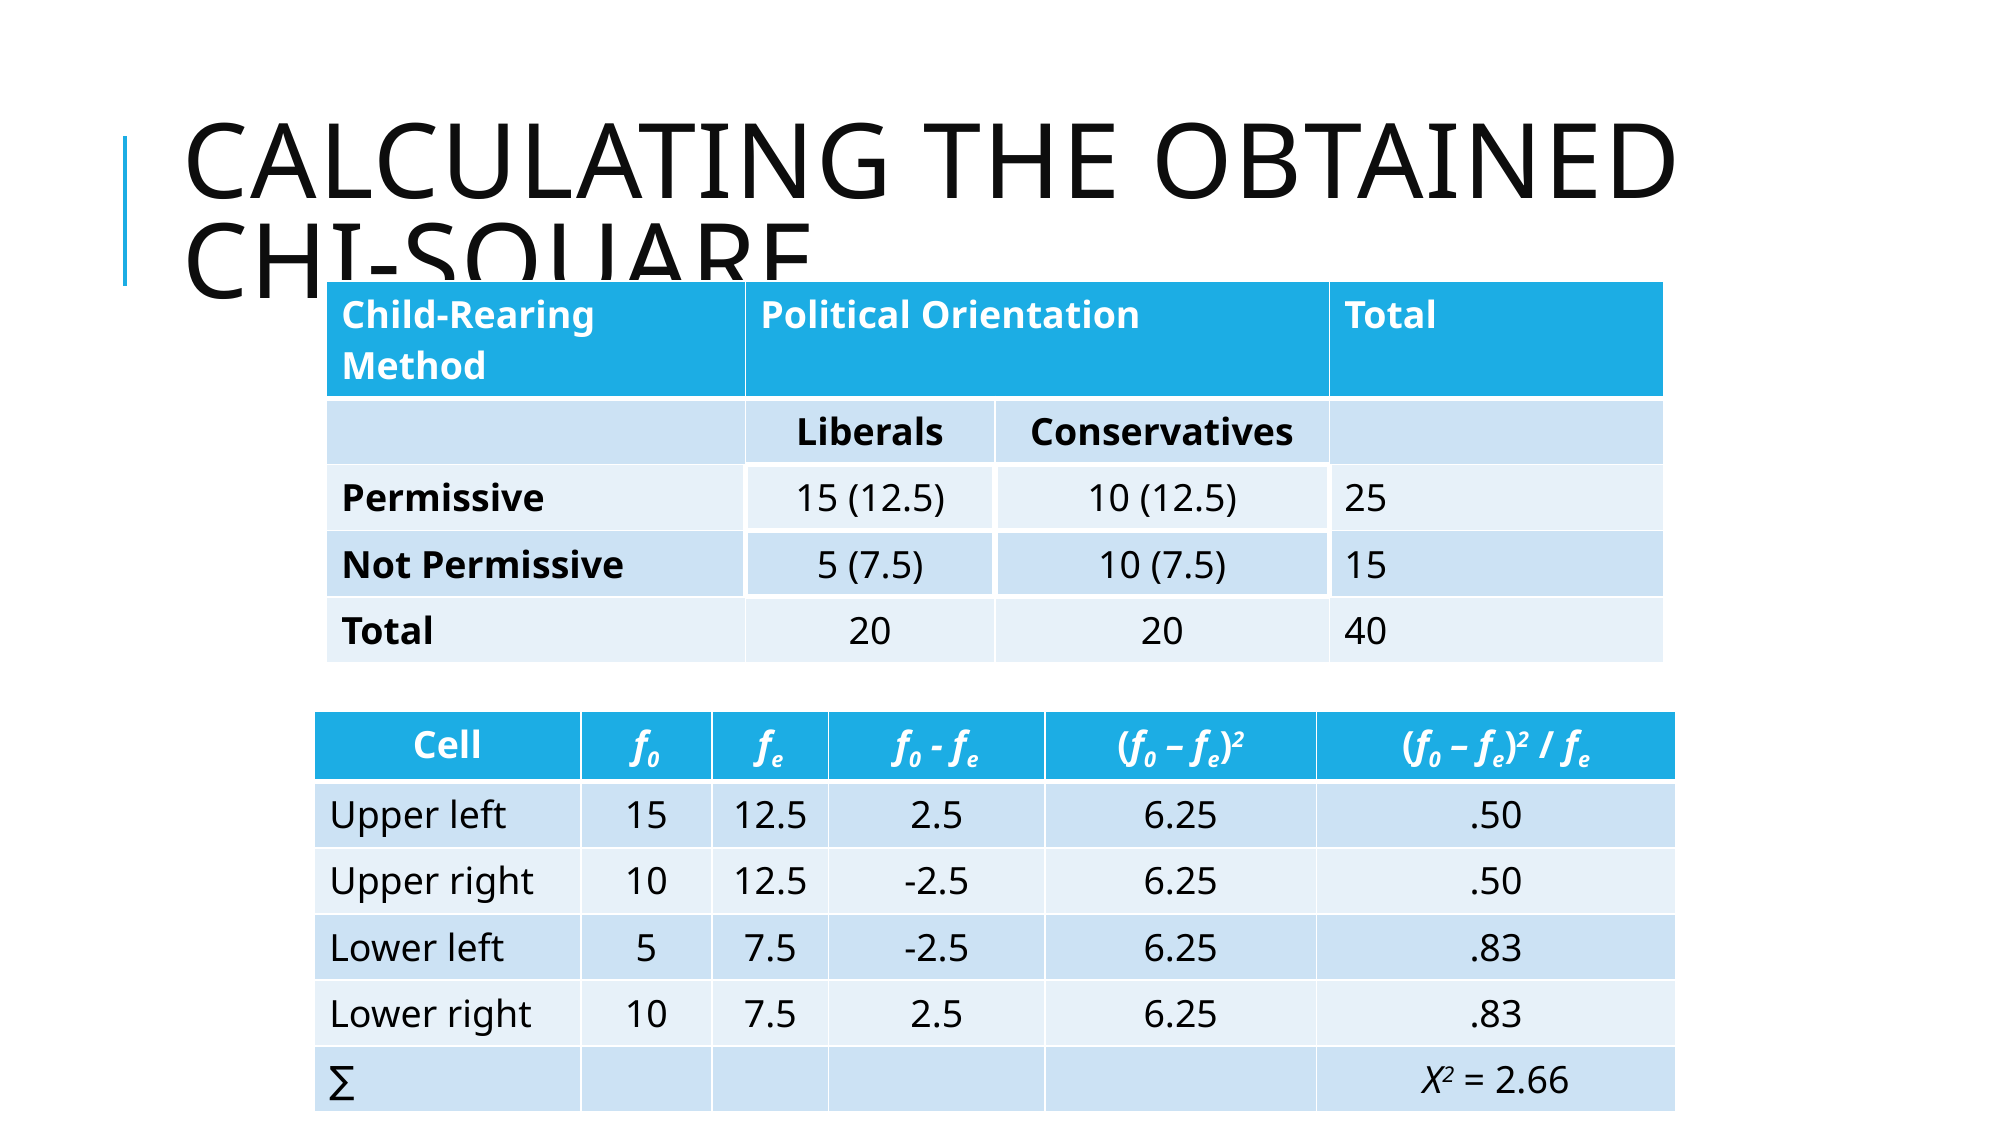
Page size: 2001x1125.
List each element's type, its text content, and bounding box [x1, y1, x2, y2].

table_cell Total [327, 598, 745, 662]
table_cell [327, 401, 745, 464]
table_cell 2.5 [829, 784, 1044, 847]
table_cell 6.25 [1046, 981, 1316, 1045]
table_header fe [713, 712, 828, 779]
table_cell 40 [1330, 598, 1663, 662]
table_cell Permissive [327, 465, 743, 530]
table_cell 7.5 [713, 981, 828, 1045]
title Calculating the Obtained Chi-Square [168, 96, 1763, 342]
table_header Political Orientation [746, 282, 1329, 396]
table_cell 15 [582, 784, 711, 847]
table_cell Upper left [315, 784, 580, 847]
table_cell 15 (12.5) [748, 467, 992, 528]
table_header Cell [315, 712, 580, 779]
table_cell 10 [582, 849, 711, 913]
table_header (f0 – fe)2 / fe [1317, 712, 1675, 779]
table_cell [1330, 401, 1663, 464]
table_cell 6.25 [1046, 849, 1316, 913]
table_cell Liberals [746, 401, 994, 462]
table_cell 10 (12.5) [998, 467, 1327, 528]
table_cell [582, 1047, 711, 1111]
table_cell 25 [1332, 465, 1663, 530]
table_cell .83 [1317, 915, 1675, 979]
table_cell 15 [1332, 531, 1663, 596]
table_cell 20 [746, 599, 994, 662]
table_cell 7.5 [713, 915, 828, 979]
table_cell 10 [582, 981, 711, 1045]
table_cell X2 = 2.66 [1317, 1047, 1675, 1111]
table_cell Lower right [315, 981, 580, 1045]
table_cell 12.5 [713, 849, 828, 913]
table_cell 2.5 [829, 981, 1044, 1045]
table_cell Upper right [315, 849, 580, 913]
table_cell 6.25 [1046, 784, 1316, 847]
table_cell -2.5 [829, 849, 1044, 913]
table_cell .50 [1317, 849, 1675, 913]
table_cell 6.25 [1046, 915, 1316, 979]
table_cell 20 [996, 599, 1329, 662]
table_cell ∑ [315, 1047, 580, 1111]
table_cell 5 (7.5) [748, 533, 992, 594]
table_cell .83 [1317, 981, 1675, 1045]
table_cell Lower left [315, 915, 580, 979]
table_cell [829, 1047, 1044, 1111]
table_cell .50 [1317, 784, 1675, 847]
table_cell [713, 1047, 828, 1111]
table_cell 12.5 [713, 784, 828, 847]
table_cell Conservatives [996, 401, 1329, 462]
table_cell 10 (7.5) [998, 533, 1327, 594]
table_header f0 [582, 712, 711, 779]
table_cell Not Permissive [327, 531, 743, 596]
table_header Child-Rearing Method [327, 282, 745, 396]
table_header Total [1330, 282, 1663, 396]
table_header f0 - fe [829, 712, 1044, 779]
table_cell [1046, 1047, 1316, 1111]
table_cell -2.5 [829, 915, 1044, 979]
table_cell 5 [582, 915, 711, 979]
table_header (f0 – fe)2 [1046, 712, 1316, 779]
